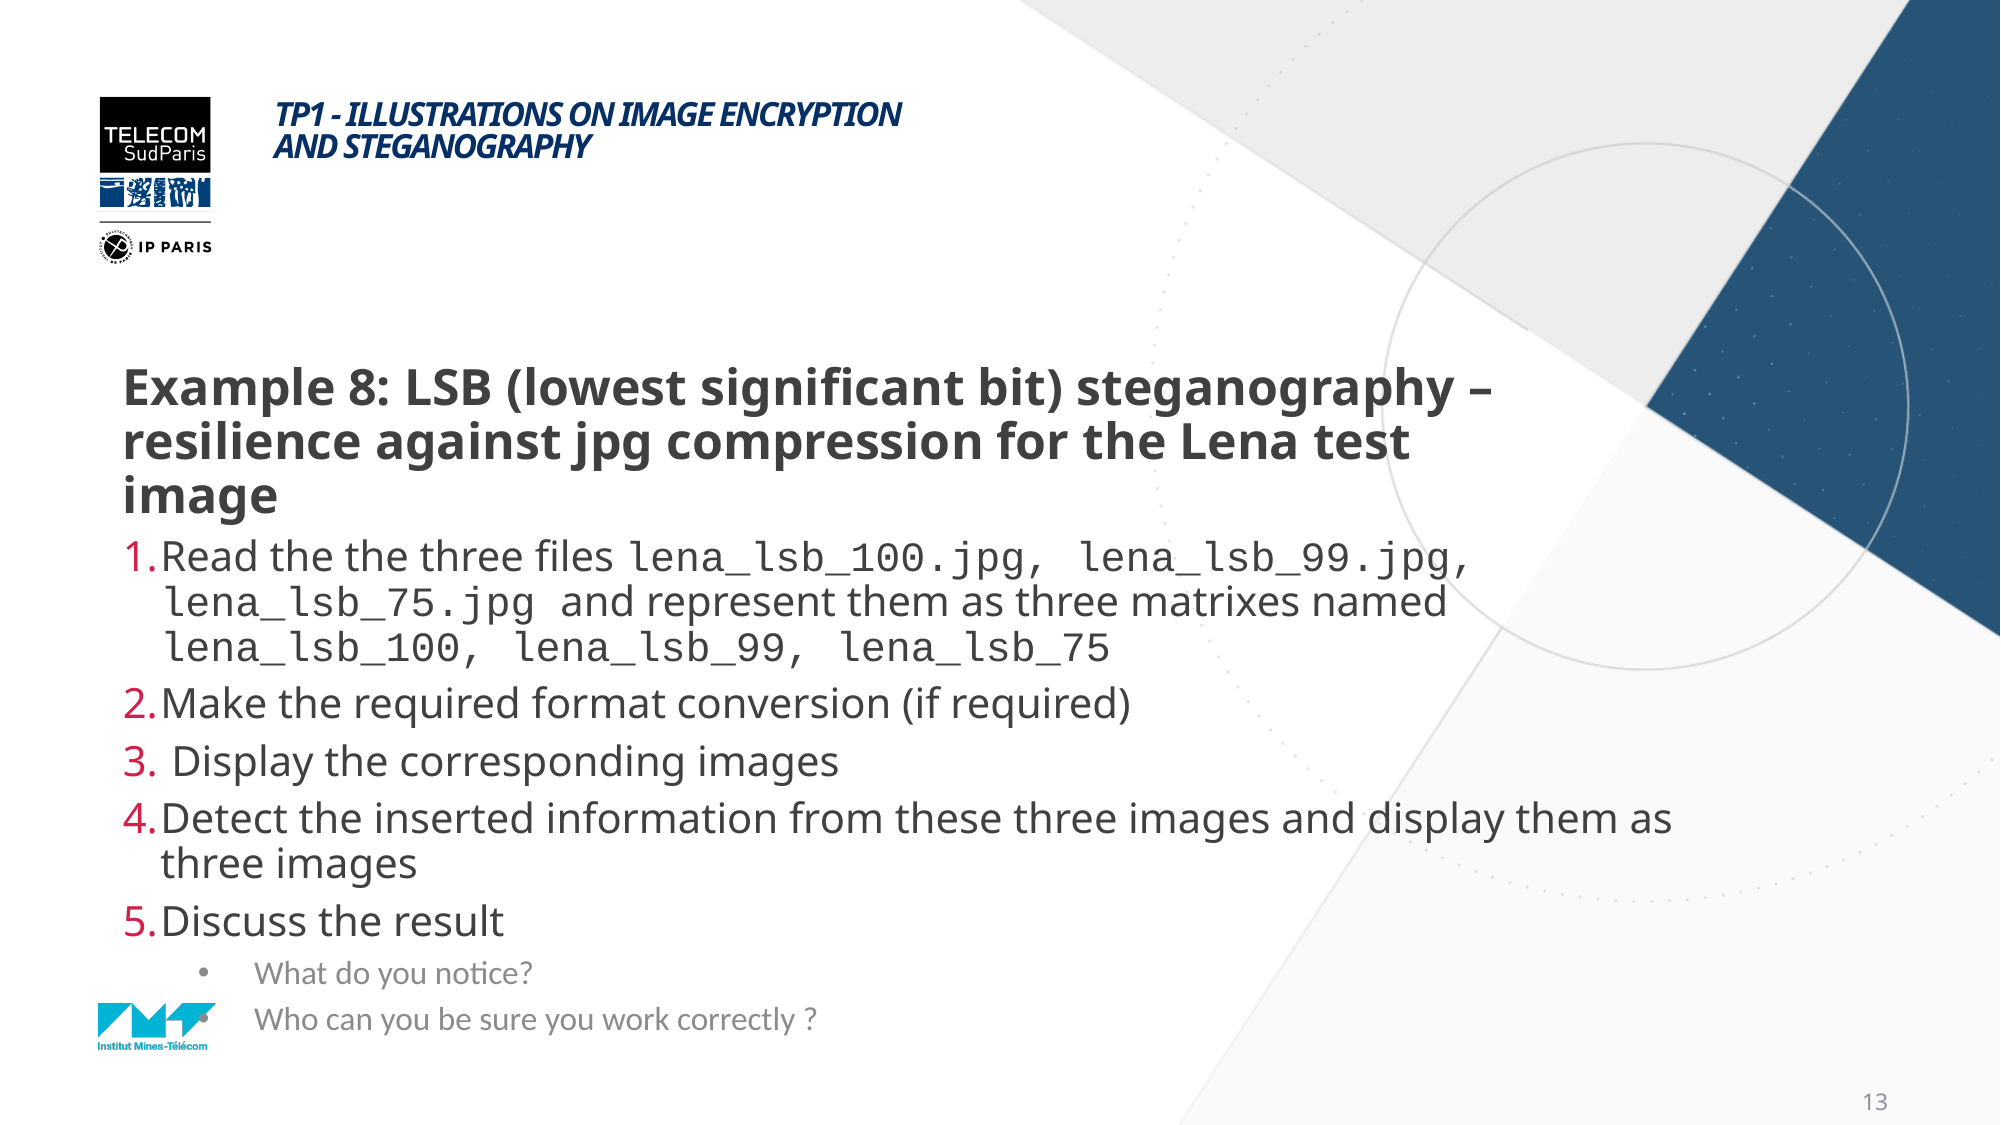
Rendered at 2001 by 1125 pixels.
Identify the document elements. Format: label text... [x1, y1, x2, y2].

slide_number 13 [1749, 1081, 1904, 1125]
picture [0, 0, 2000, 1125]
title TP1 - Illustrations on image encryption aNd Steganography [259, 93, 1730, 173]
list Example 8: LSB (lowest significant bit) steganography – resilience against jpg compression for the Lena test image [107, 355, 1591, 506]
list Read the the three files lena_lsb_100.jpg, lena_lsb_99.jpg, lena_lsb_75.jpg and represent them as three matrixes named lena_lsb_100, lena_lsb_99, lena_lsb_75 Make the required format conversion (if required) Display the corresponding images Detect the inserted information from these three images and display them as three images Discuss the result What do you notice? Who can you be sure you work correctly ? [107, 527, 1730, 806]
